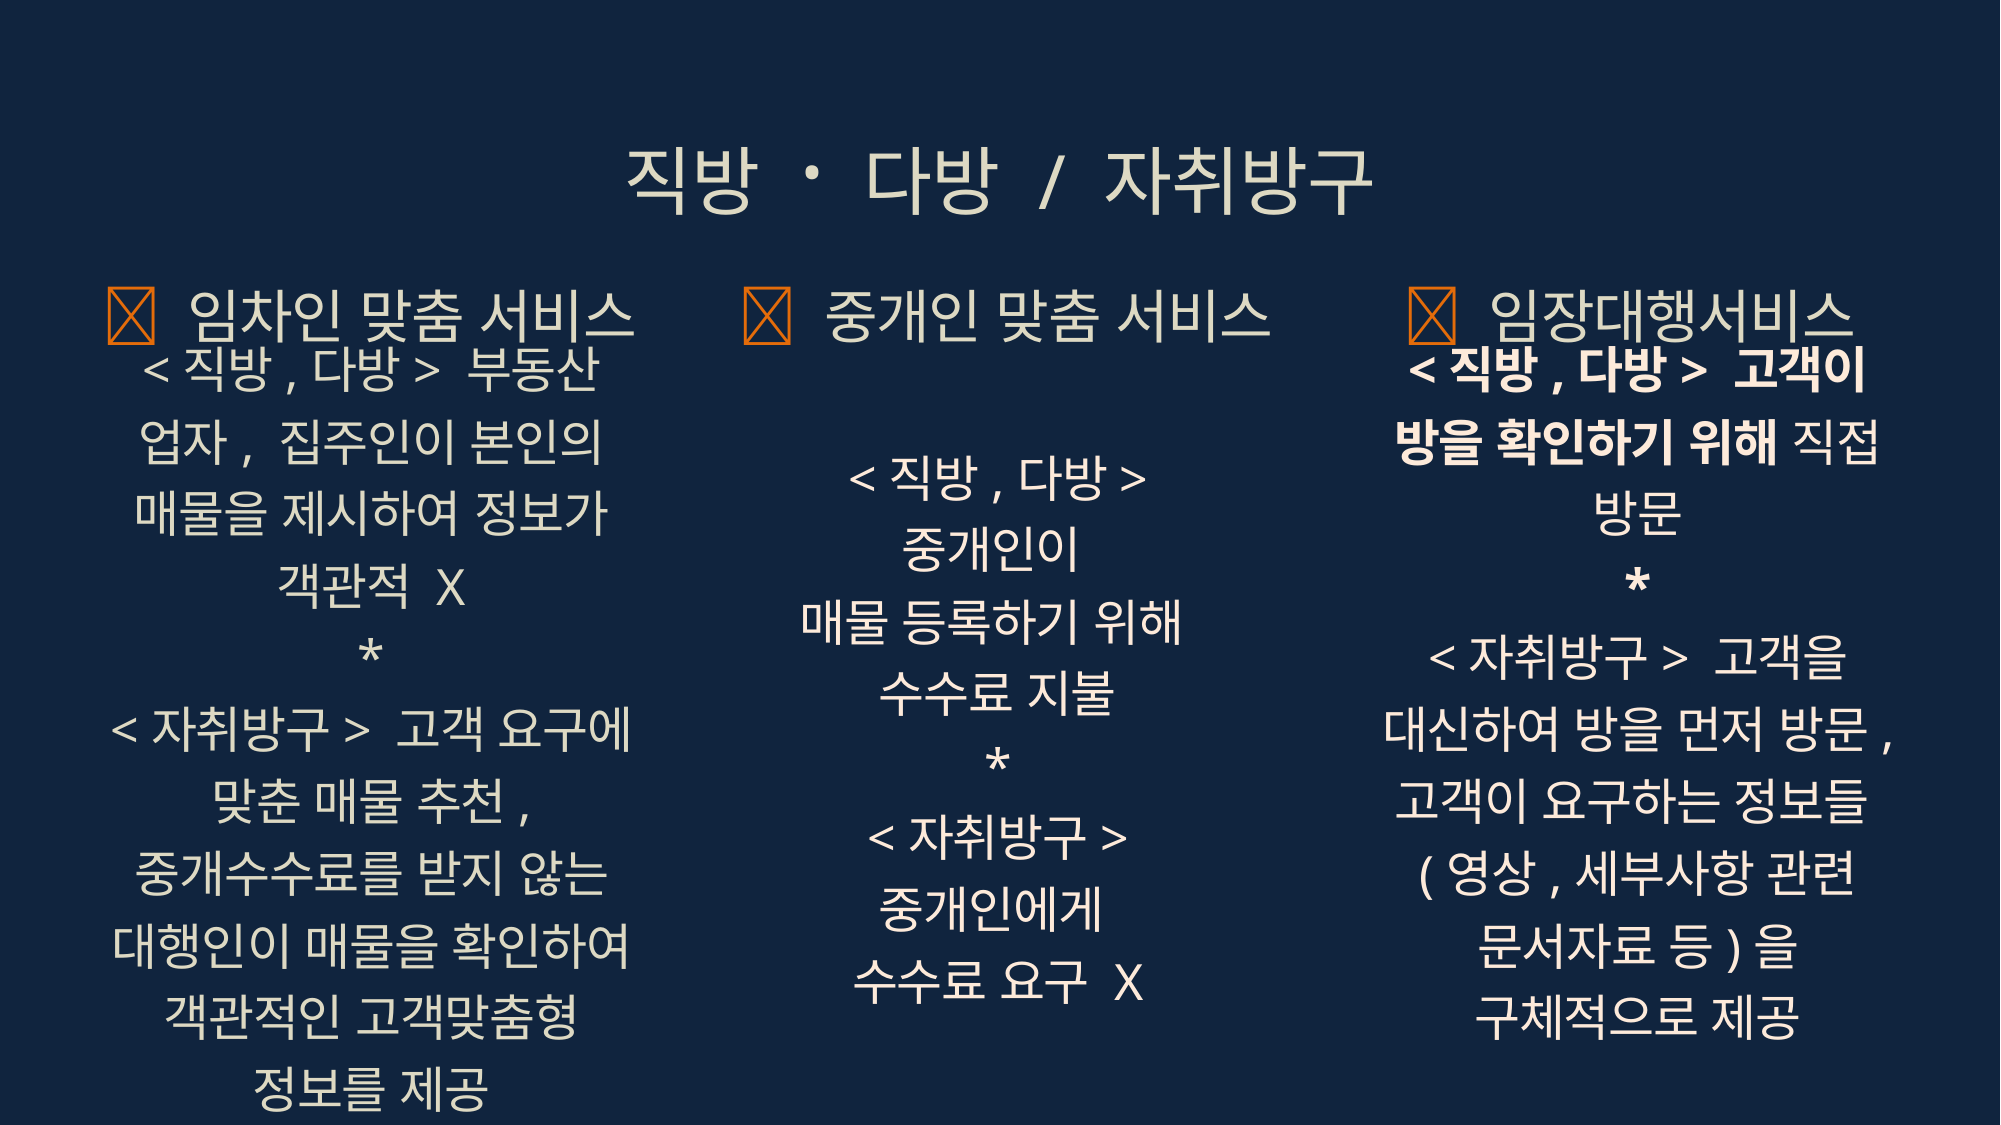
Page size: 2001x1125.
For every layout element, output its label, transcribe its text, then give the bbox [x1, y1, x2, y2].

list  임차인 맞춤 서비스 [76, 264, 663, 352]
list <직방,다방> 고객이 방을 확인하기 위해 직접 방문 * <자취방구> 고객을 대신하여 방을 먼저 방문, 고객이 요구하는 정보들(영상,세부사항 관련 문서자료 등)을 구체적으로 제공 [1371, 365, 1905, 1081]
list  임장대행서비스 [1336, 264, 1923, 352]
list <직방,다방> 중개인이 매물 등록하기 위해 수수료 지불 * <자취방구> 중개인에게 수수료 요구 X [755, 365, 1240, 1081]
list <직방,다방> 부동산 업자, 집주인이 본인의 매물을 제시하여 정보가 객관적 X * <자취방구> 고객 요구에 맞춘 매물 추천, 중개수수료를 받지 않는 대행인이 매물을 확인하여 객관적인 고객맞춤형 정보를 제공 [94, 365, 649, 1081]
list  중개인 맞춤 서비스 [713, 264, 1300, 352]
title 직방 · 다방 / 자취방구 [351, 9, 1648, 301]
